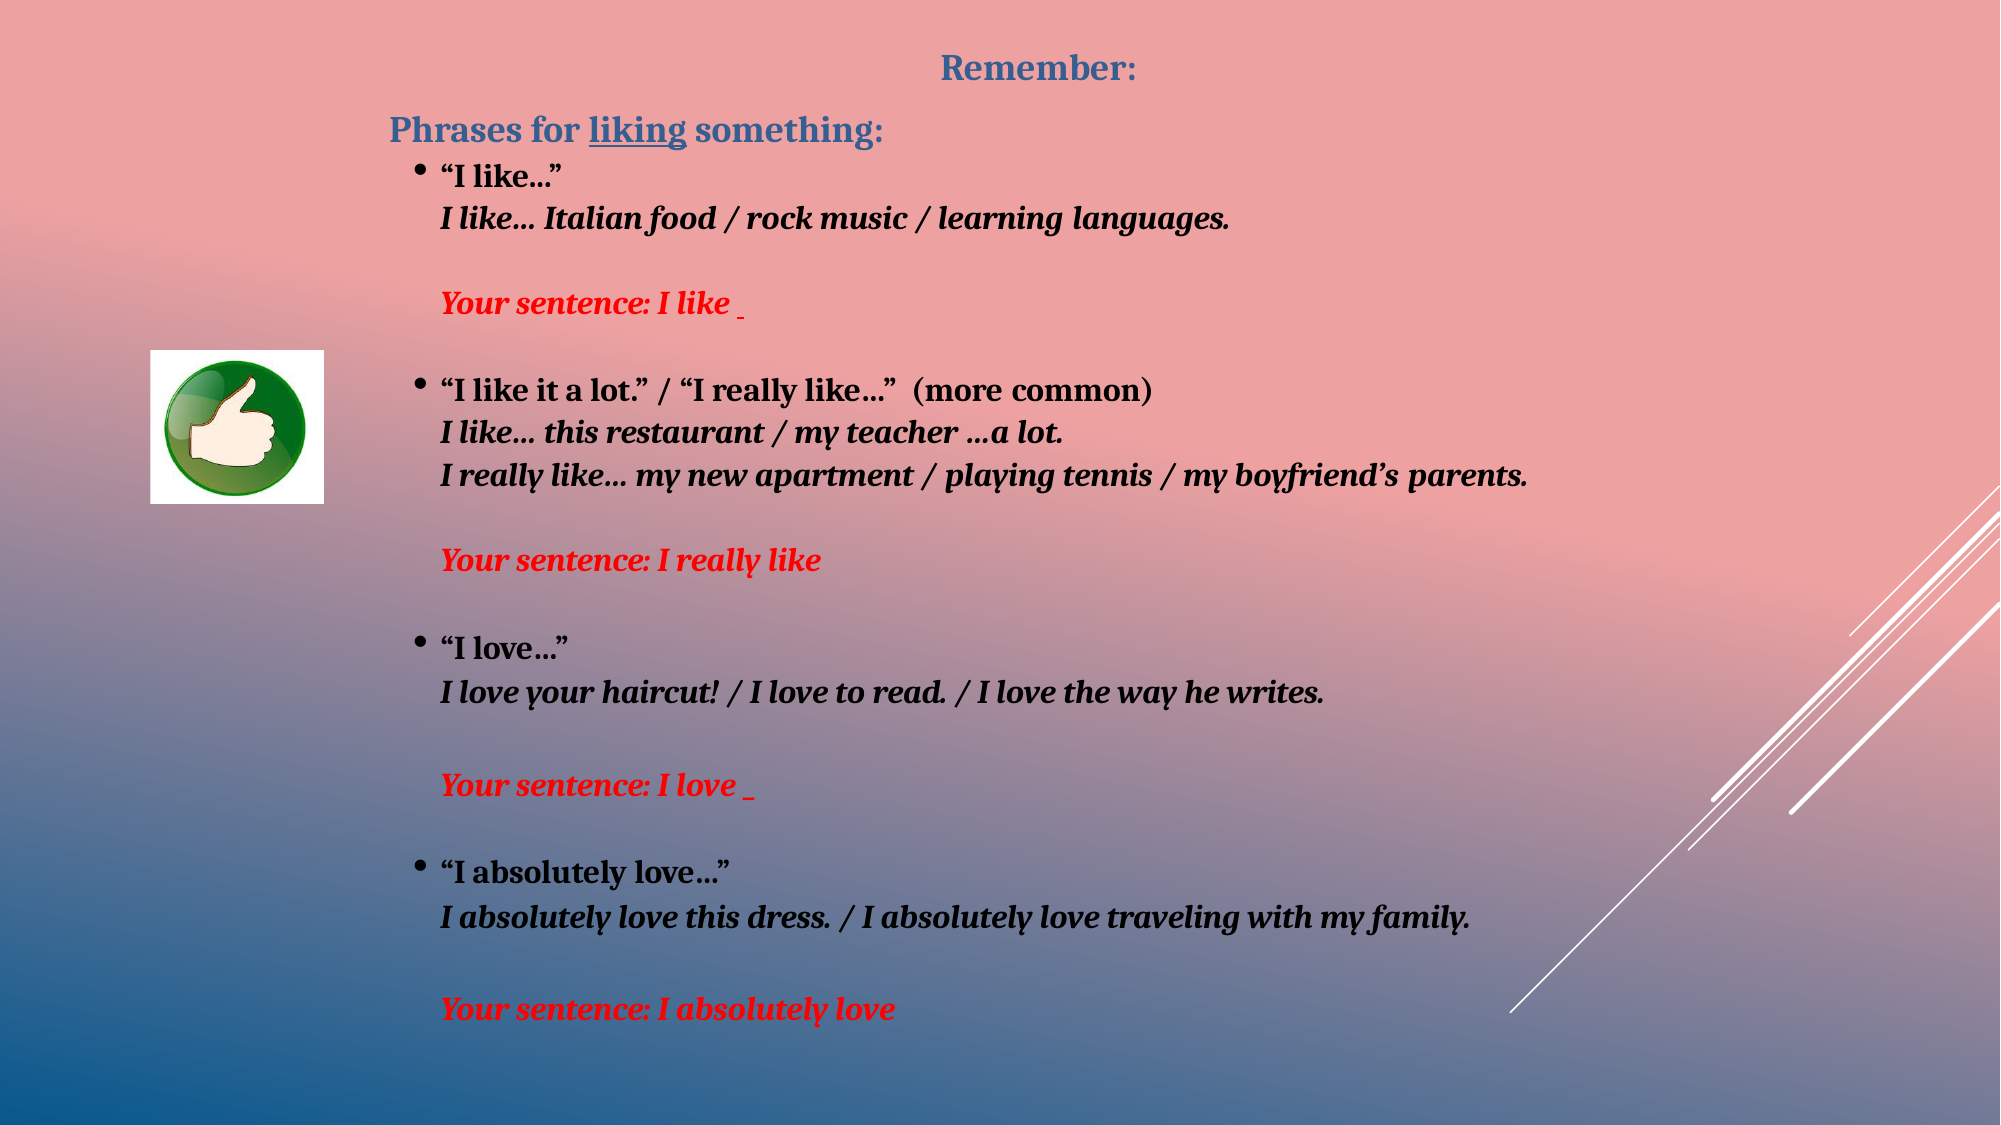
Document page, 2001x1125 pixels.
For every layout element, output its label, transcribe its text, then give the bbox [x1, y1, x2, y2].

text_box [150, 350, 324, 504]
text_box Remember: Phrases for liking something: “I like...” I like… Italian food / rock music / learning languages. Your sentence: I like “I like it a lot.” / “I really like…” (more common) I like… this restaurant / my teacher …a lot. I really like… my new apartment / playing tennis / my boyfriend’s parents. Your sentence: I really like “I love…” I love your haircut! / I love to read. / I love the way he writes. Your sentence: I love _ “I absolutely love…” I absolutely love this dress. / I absolutely love traveling with my family. Your sentence: I absolutely love [387, 43, 1688, 1027]
